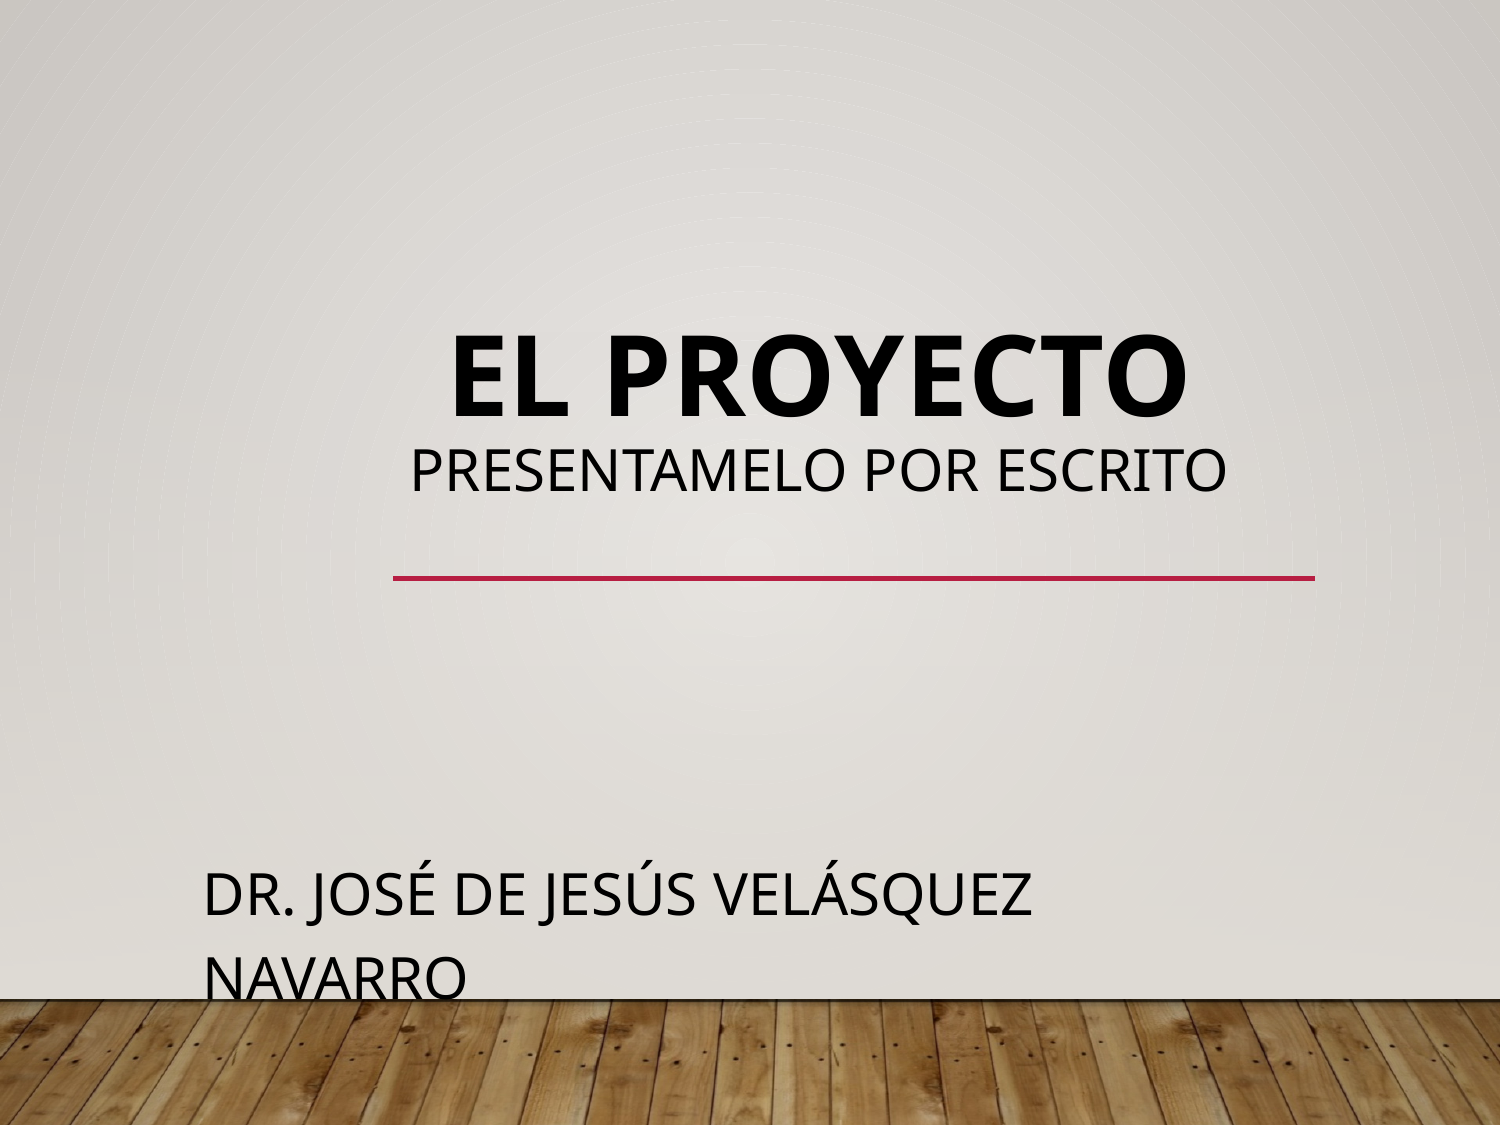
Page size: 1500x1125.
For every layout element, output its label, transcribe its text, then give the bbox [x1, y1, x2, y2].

title EL PROYECTO PRESENTAMELO POR ESCRITO [95, 216, 1500, 800]
subtitle Dr. José de Jesús Velásquez Navarro [187, 828, 1313, 1100]
picture [0, 999, 1500, 1125]
